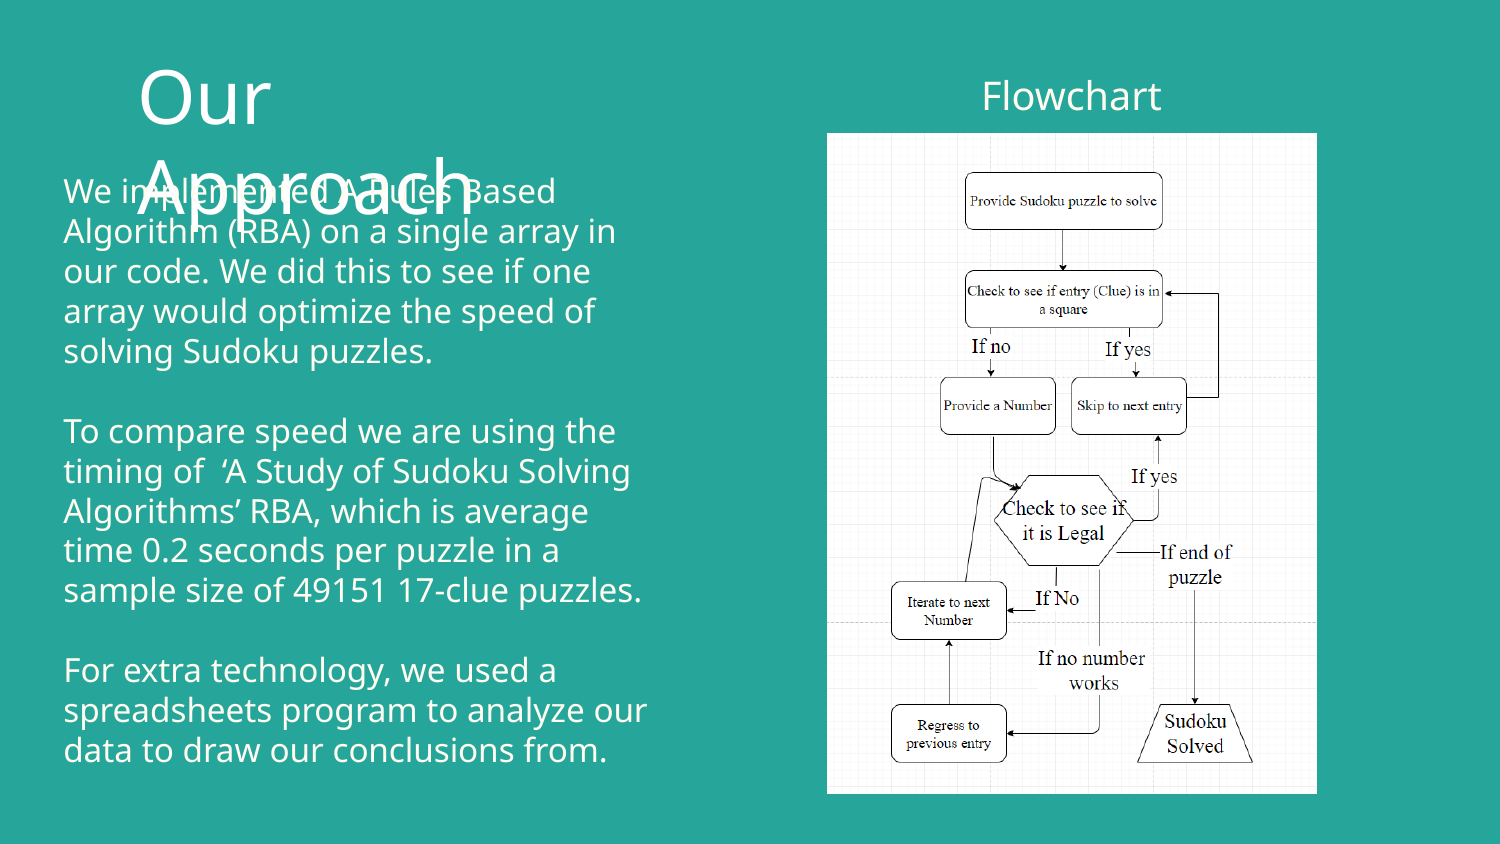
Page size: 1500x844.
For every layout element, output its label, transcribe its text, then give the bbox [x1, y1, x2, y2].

text_box Flowchart [749, 55, 1394, 134]
picture [826, 133, 1317, 794]
text_box We implemented A Rules Based Algorithm (RBA) on a single array in our code. We did this to see if one array would optimize the speed of solving Sudoku puzzles. To compare speed we are using the timing of ‘A Study of Sudoku Solving Algorithms’ RBA, which is average time 0.2 seconds per puzzle in a sample size of 49151 17-clue puzzles. For extra technology, we used a spreadsheets program to analyze our data to draw our conclusions from. [48, 155, 684, 785]
text_box Our Approach [122, 34, 611, 155]
